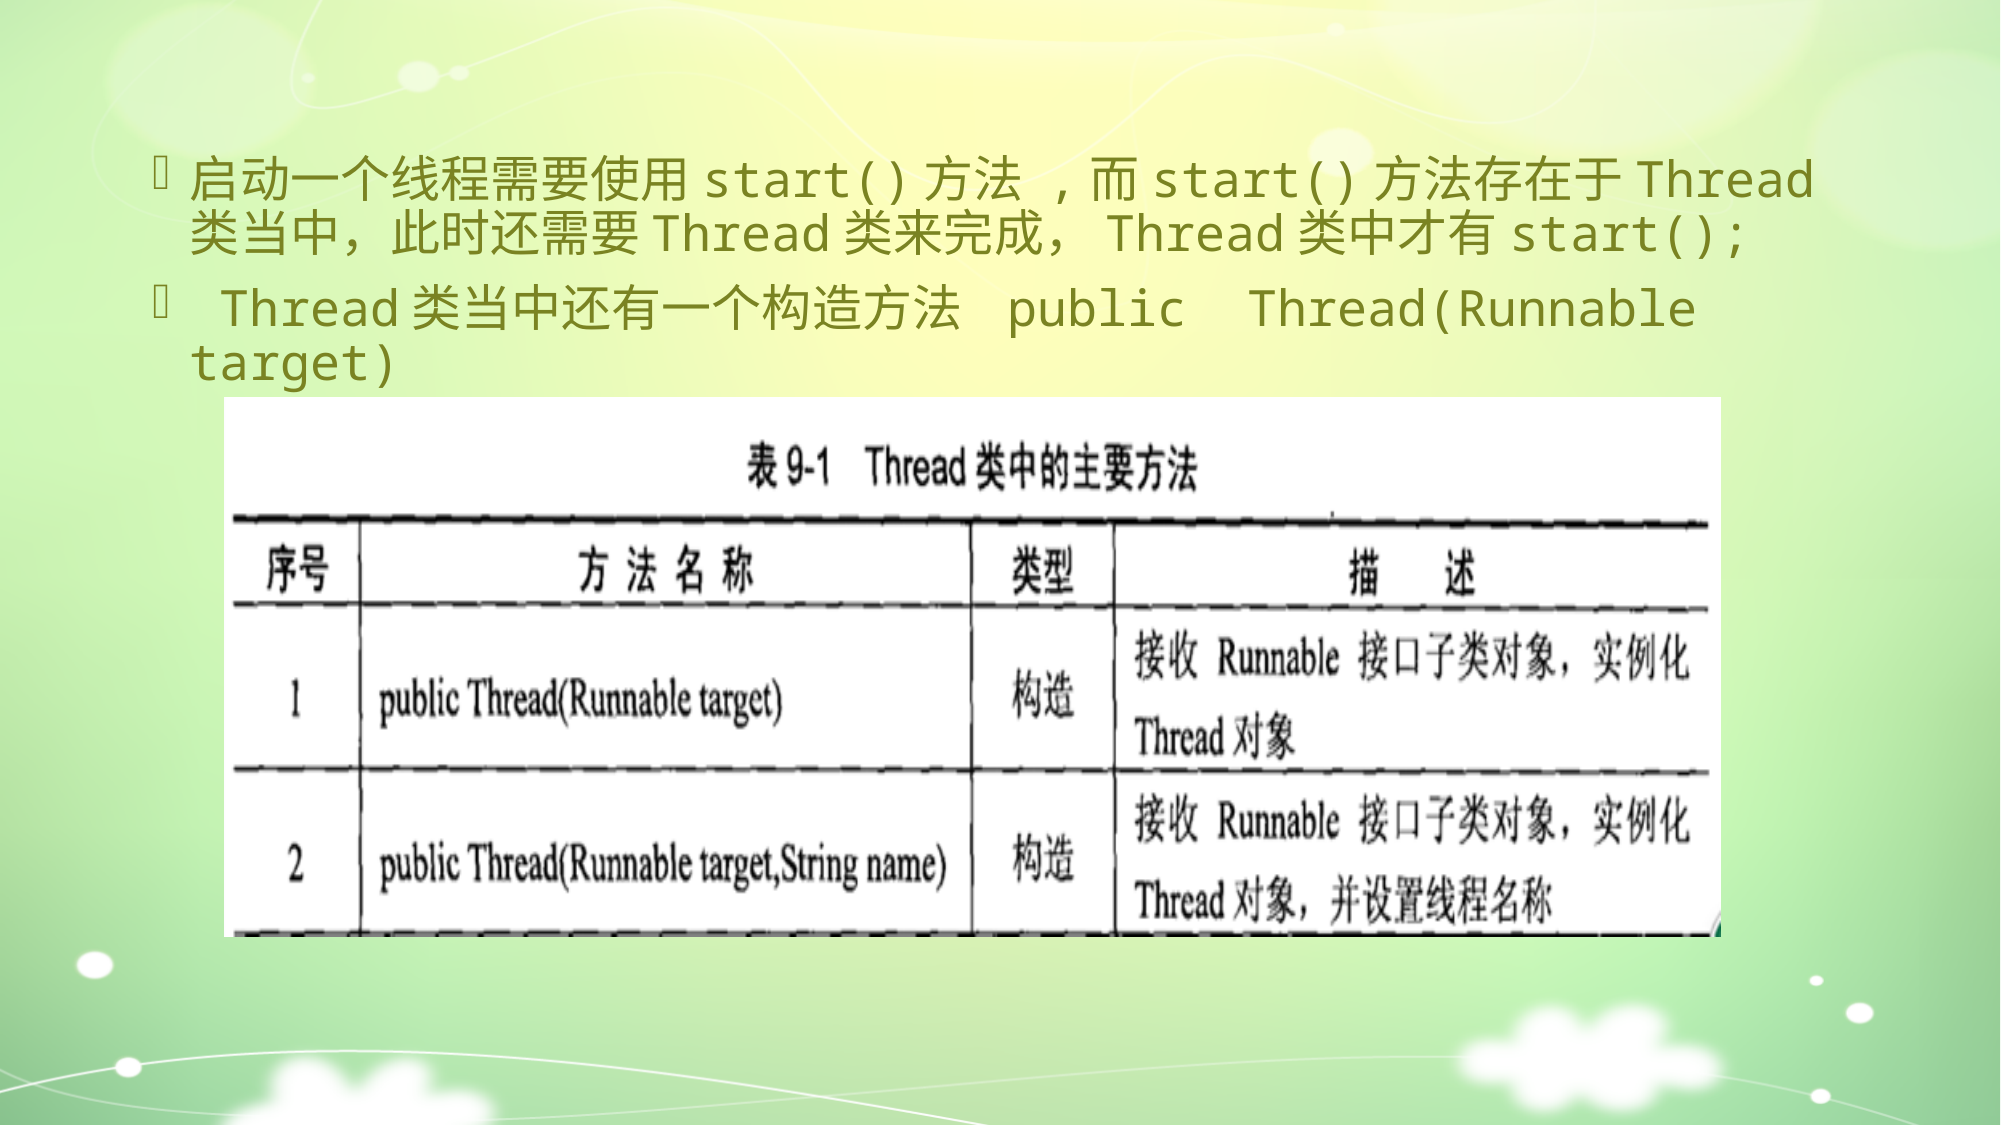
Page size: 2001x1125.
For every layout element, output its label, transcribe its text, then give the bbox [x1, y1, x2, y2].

picture [0, 0, 2001, 1125]
list 启动一个线程需要使用start()方法 ,而start()方法存在于Thread类当中，此时还需要Thread类来完成，Thread类中才有start(); Thread类当中还有一个构造方法 public Thread(Runnable target) [137, 146, 1863, 1014]
